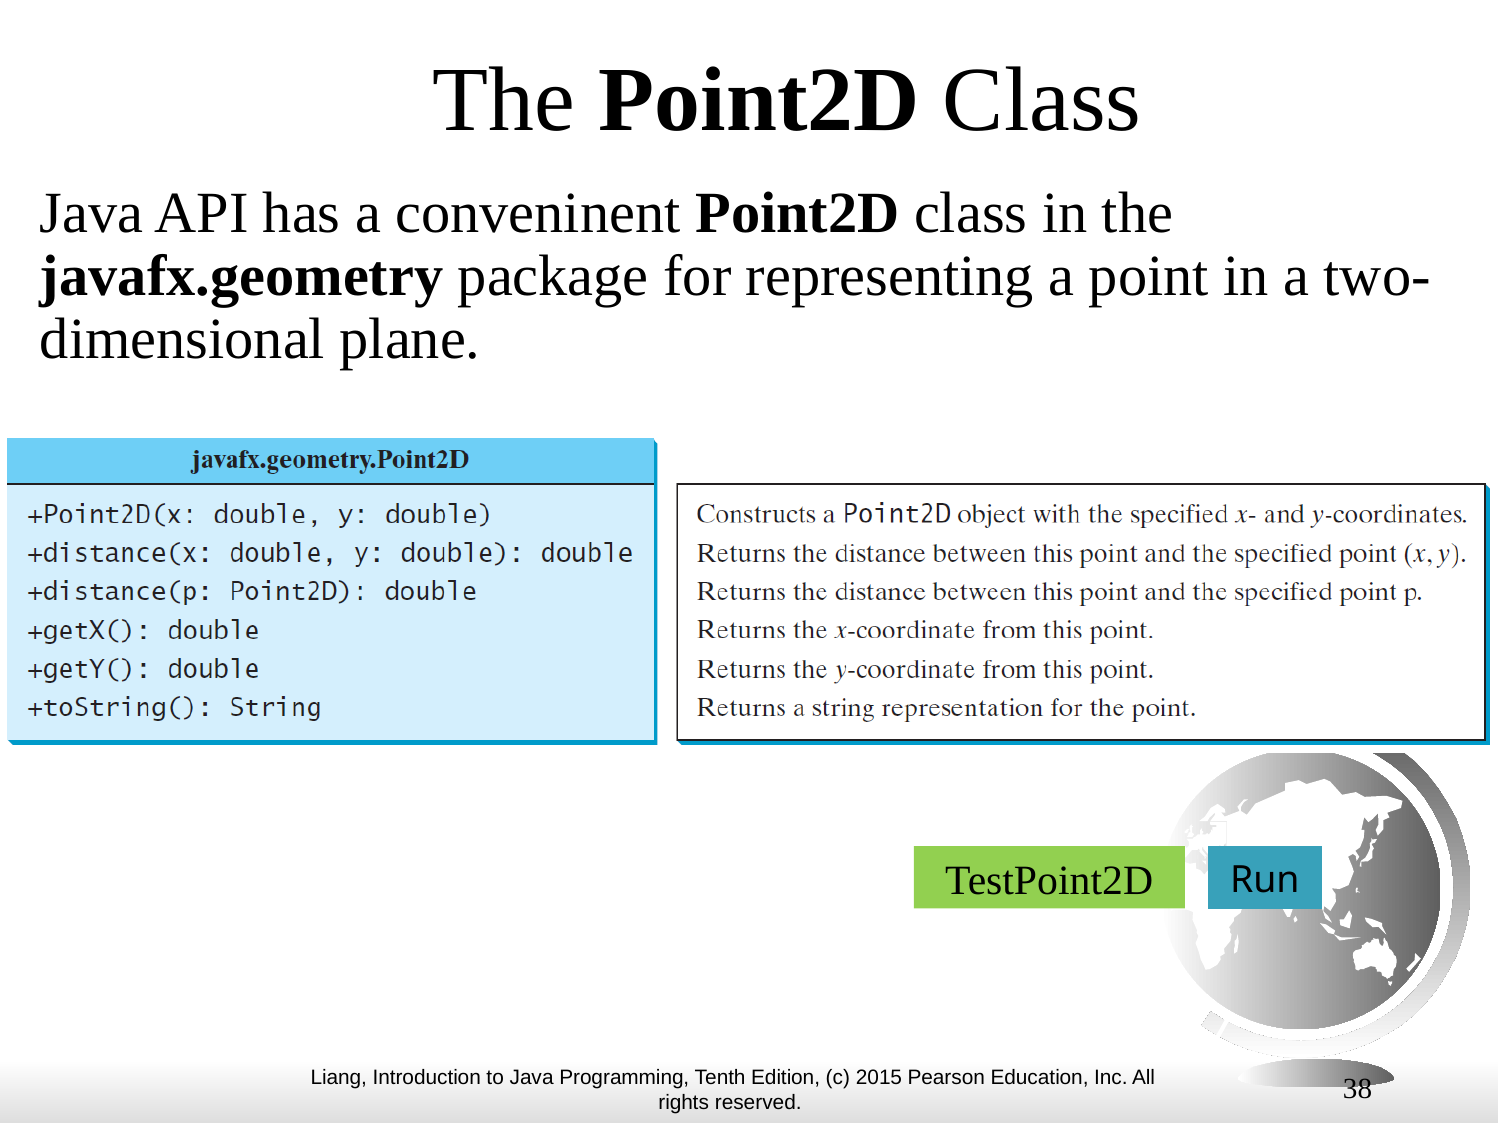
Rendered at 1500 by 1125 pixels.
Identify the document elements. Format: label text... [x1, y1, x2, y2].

title The Point2D Class [75, 50, 1500, 138]
picture [0, 431, 1500, 753]
text_box TestPoint2D [913, 846, 1185, 909]
text_box Run [1207, 846, 1323, 909]
slide_number 38 [1074, 1049, 1388, 1125]
list Java API has a conveninent Point2D class in the javafx.geometry package for representing a point in a two-dimensional plane. [24, 174, 1500, 412]
